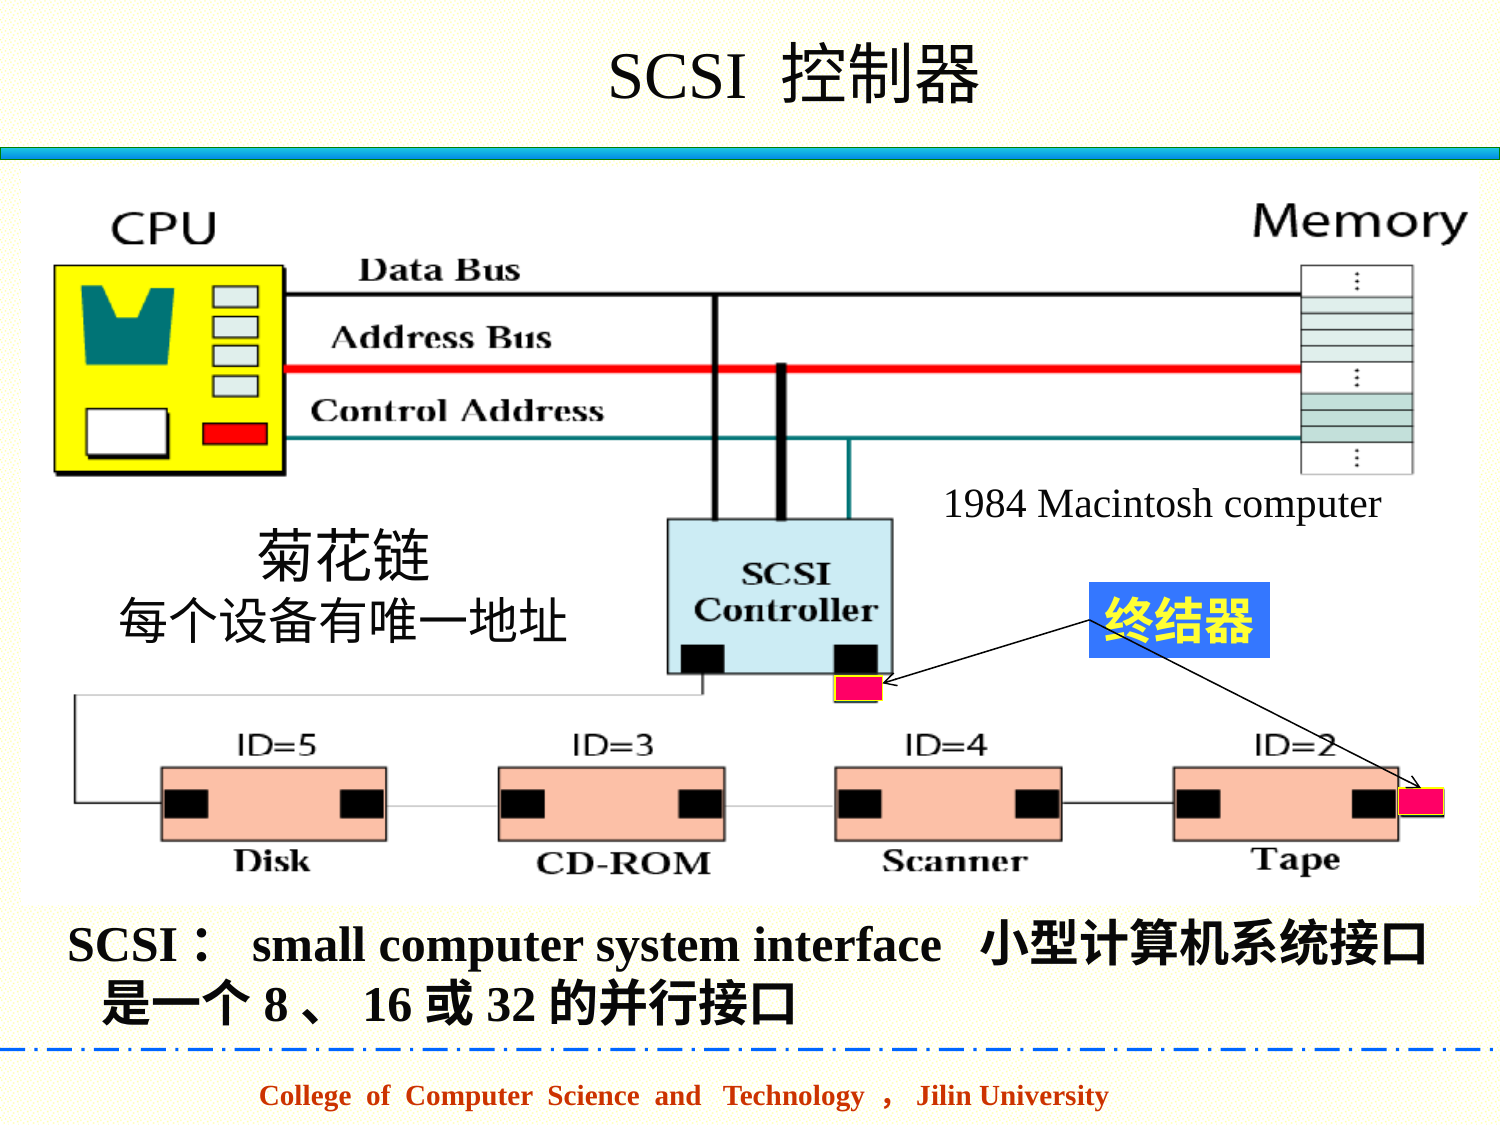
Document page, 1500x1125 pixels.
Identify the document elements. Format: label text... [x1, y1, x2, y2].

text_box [882, 620, 1090, 684]
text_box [1269, 633, 1422, 789]
picture [0, 0, 1500, 147]
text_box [21, 167, 1479, 905]
text_box SCSI：small computer system interface 小型计算机系统接口 是一个8、16或32的并行接口 [52, 913, 1466, 1040]
text_box SCSI 控制器 [429, 24, 1160, 120]
picture [0, 160, 1500, 1125]
